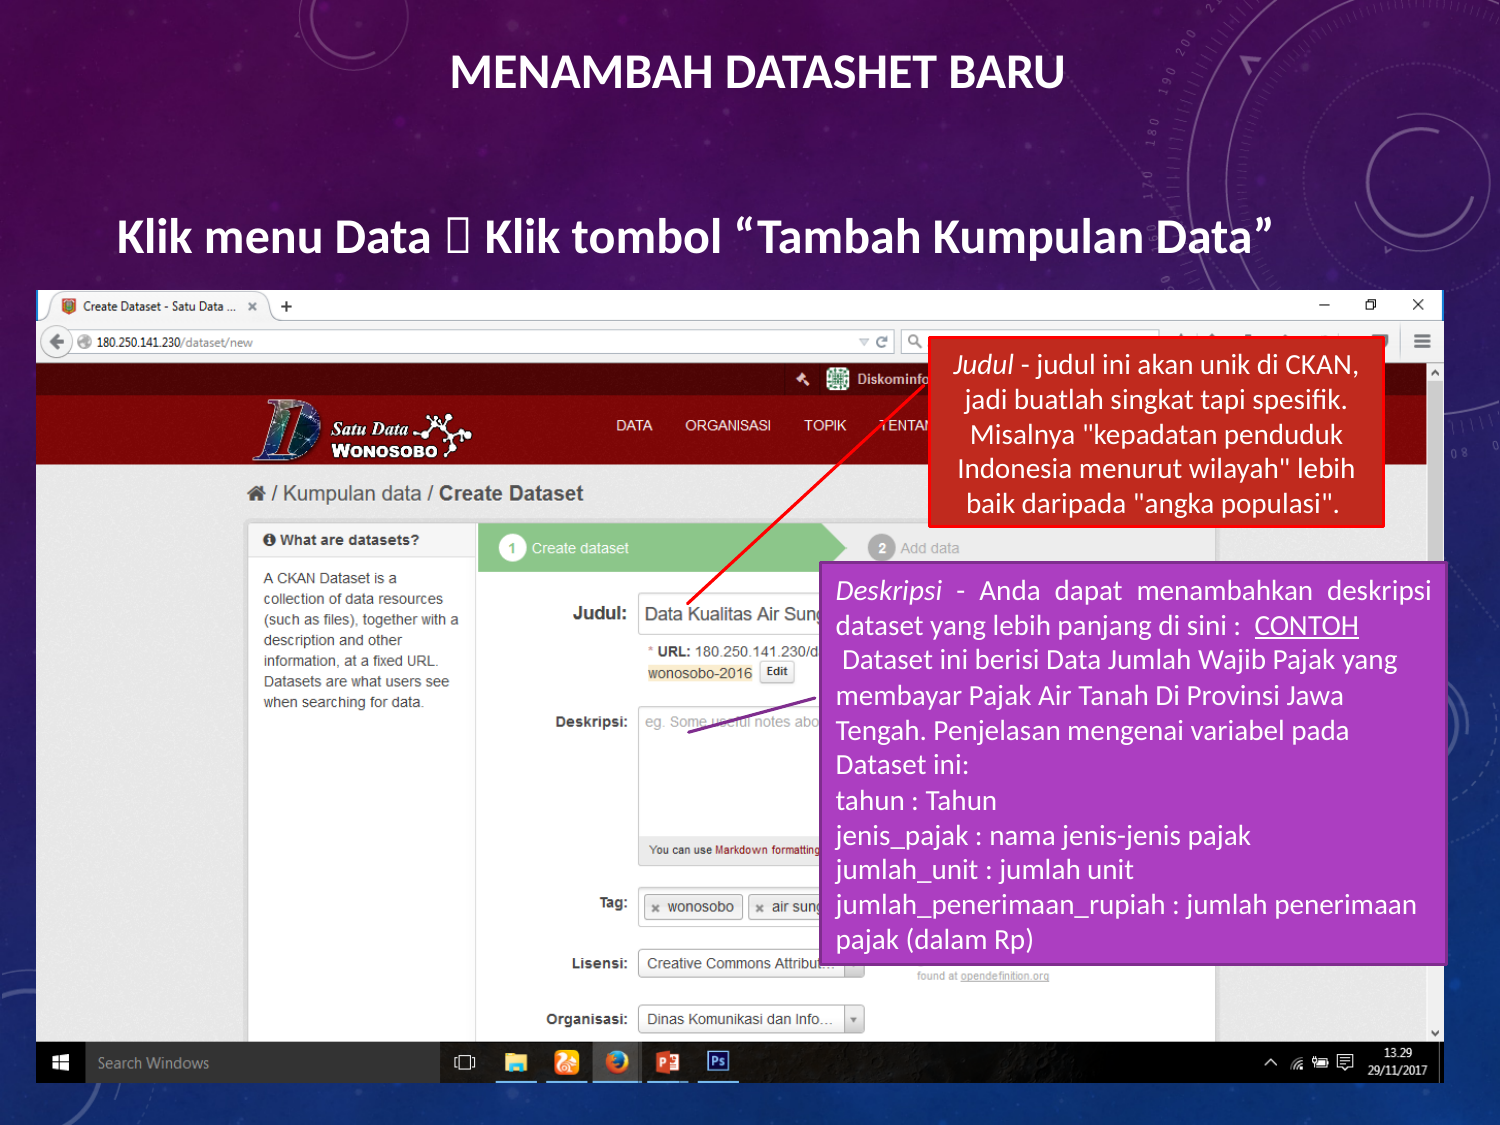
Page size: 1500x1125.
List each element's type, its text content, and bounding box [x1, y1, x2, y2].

picture [0, 0, 1500, 1125]
text_box Klik menu Data  Klik tombol “Tambah Kumpulan Data” [102, 196, 1290, 271]
text_box MENAMBAH DATASHET BARU [434, 30, 1082, 106]
